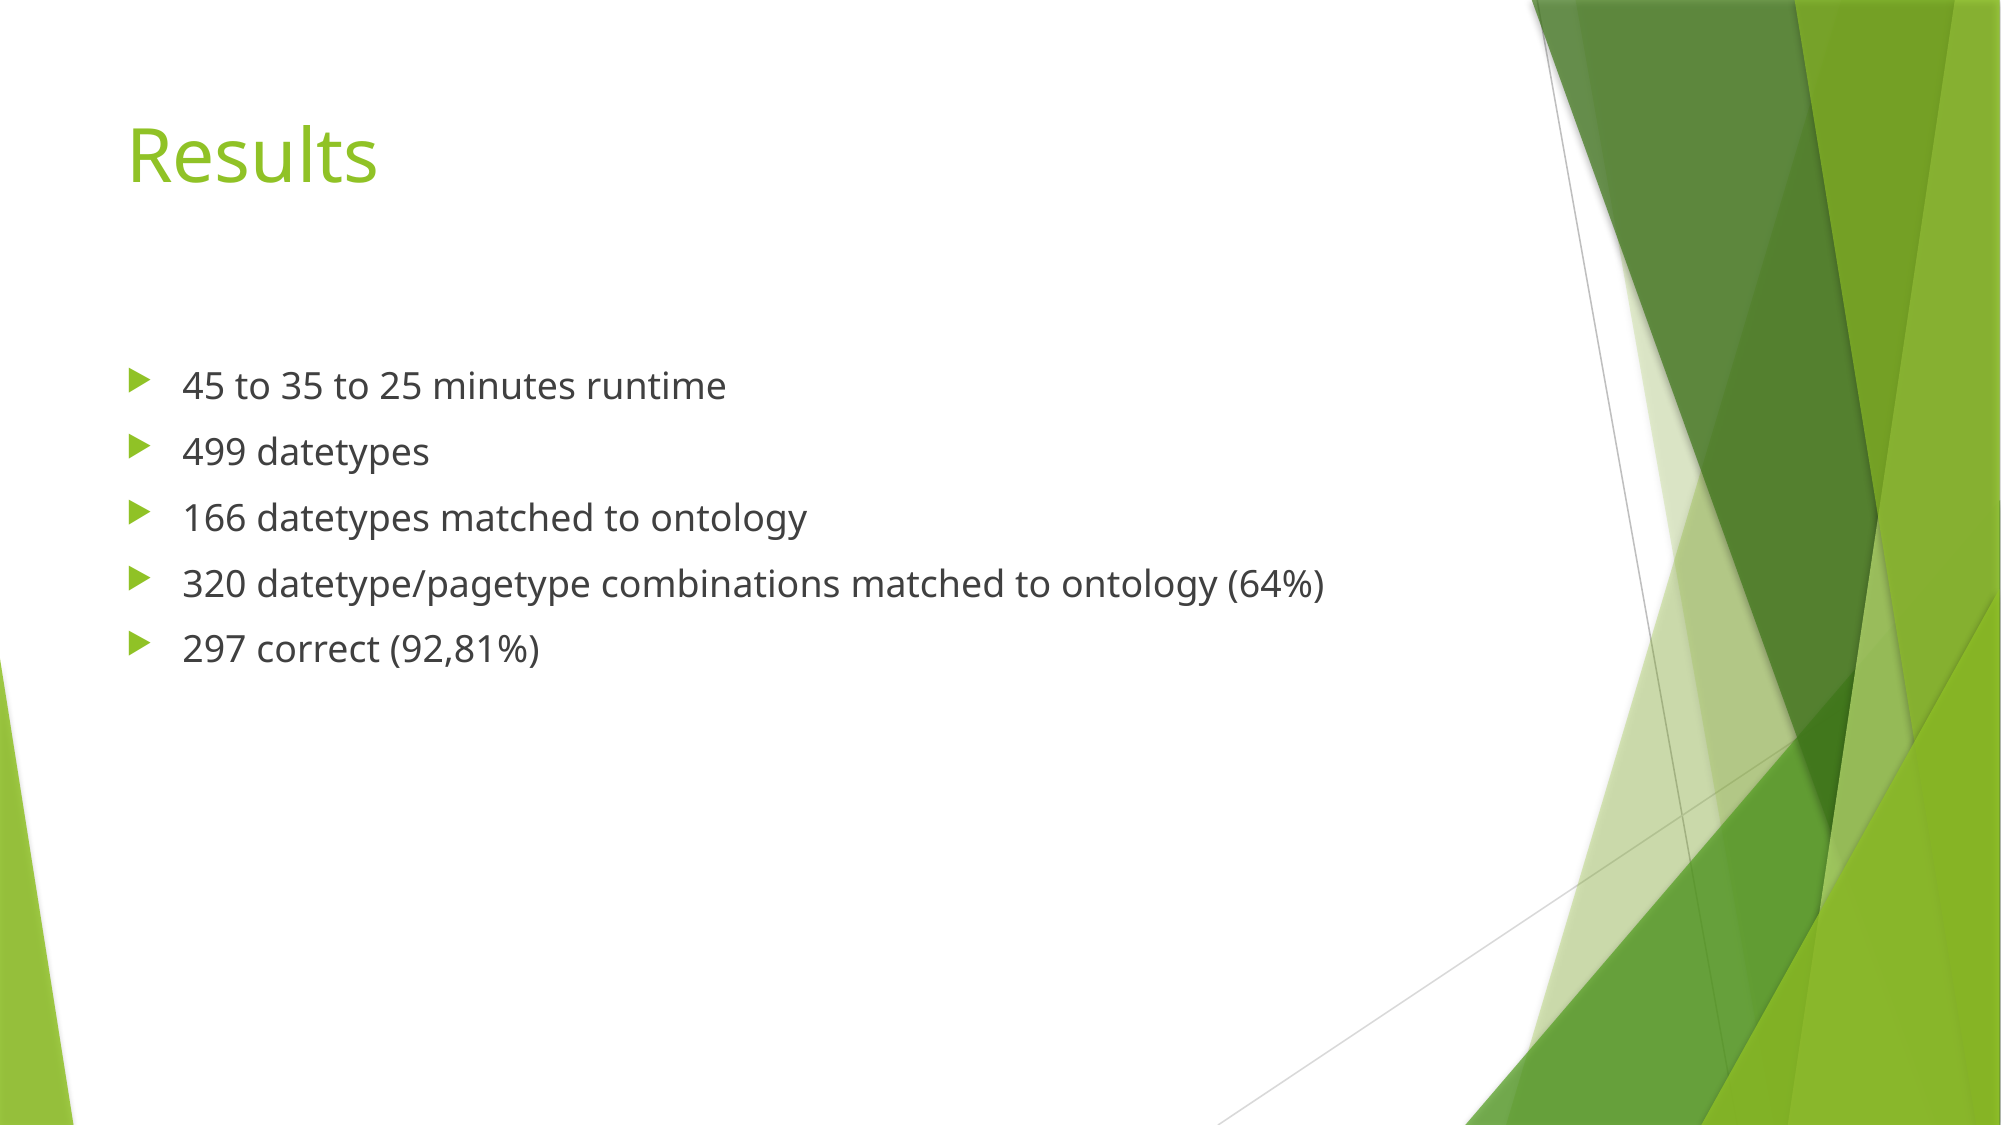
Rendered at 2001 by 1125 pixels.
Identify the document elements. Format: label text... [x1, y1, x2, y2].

list 45 to 35 to 25 minutes runtime 499 datetypes 166 datetypes matched to ontology 320 datetype/pagetype combinations matched to ontology (64%) 297 correct (92,81%) [111, 354, 1522, 992]
title Results [111, 99, 1522, 317]
